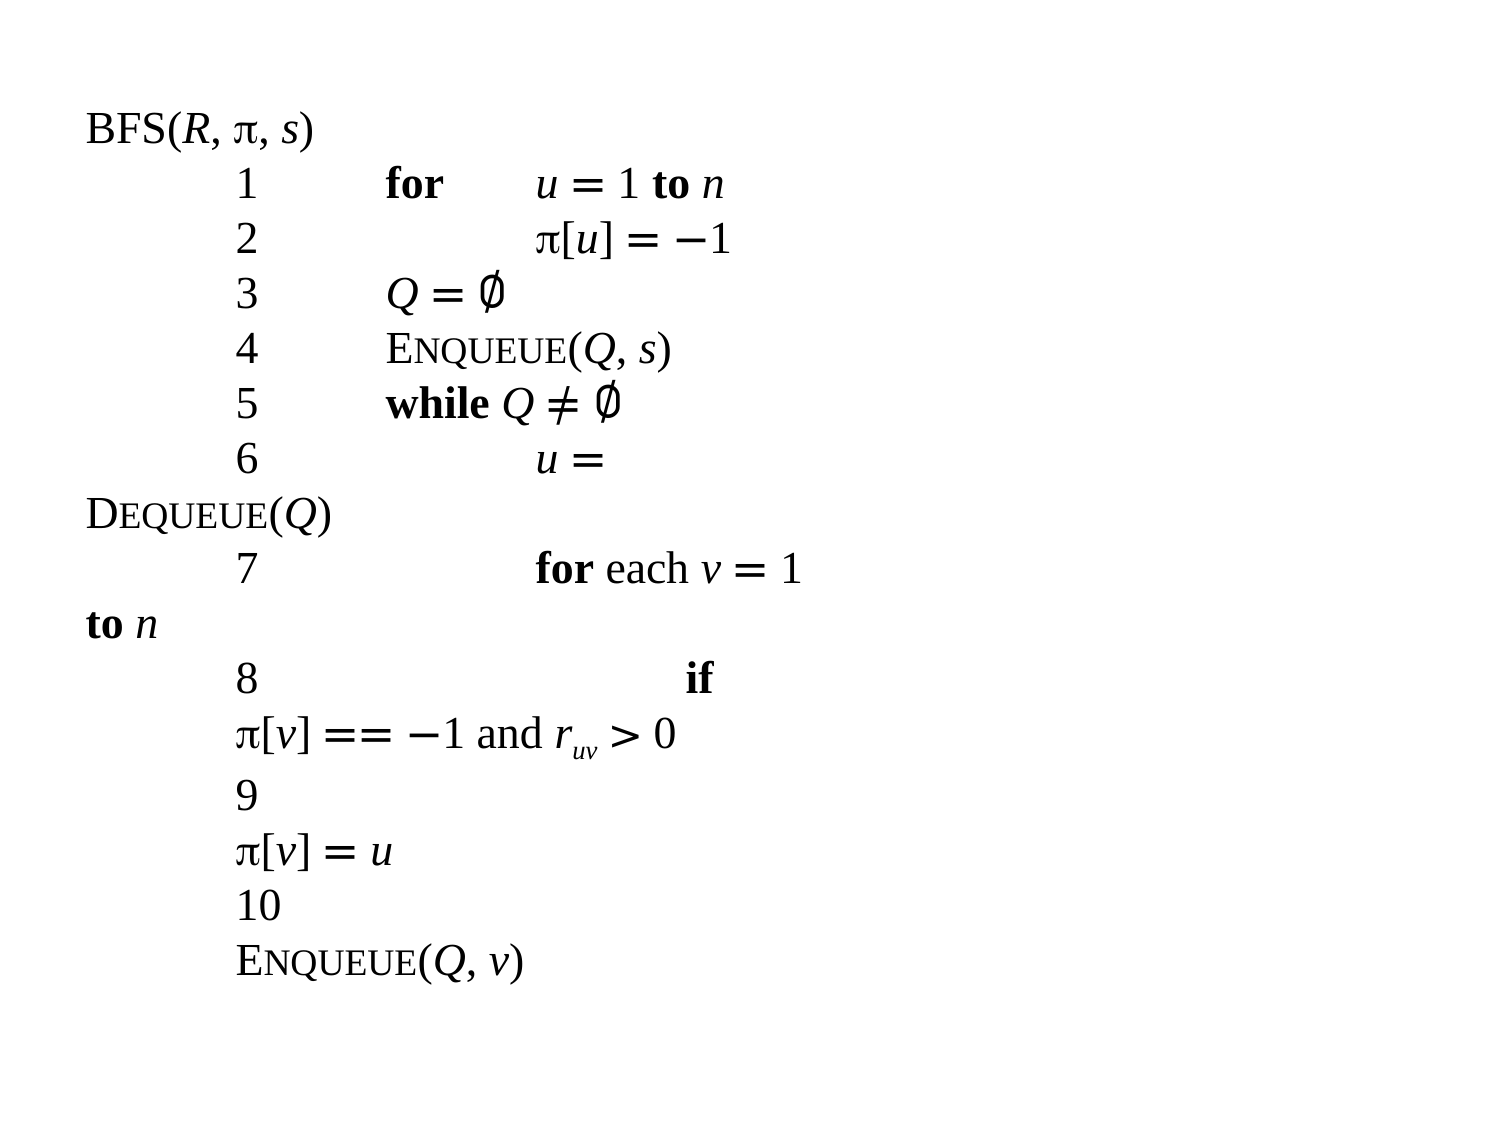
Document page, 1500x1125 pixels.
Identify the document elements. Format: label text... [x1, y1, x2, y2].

list BFS(R, , s) 1 for u = 1 to n 2 [u] = −1 3 Q = ∅ 4 ENQUEUE(Q, s) 5 while Q ≠ ∅ 6 u = DEQUEUE(Q) 7 for each v = 1 to n 8 if [v] == −1 and ruv > 0 9 [v] = u 10 ENQUEUE(Q, v) [70, 89, 839, 711]
